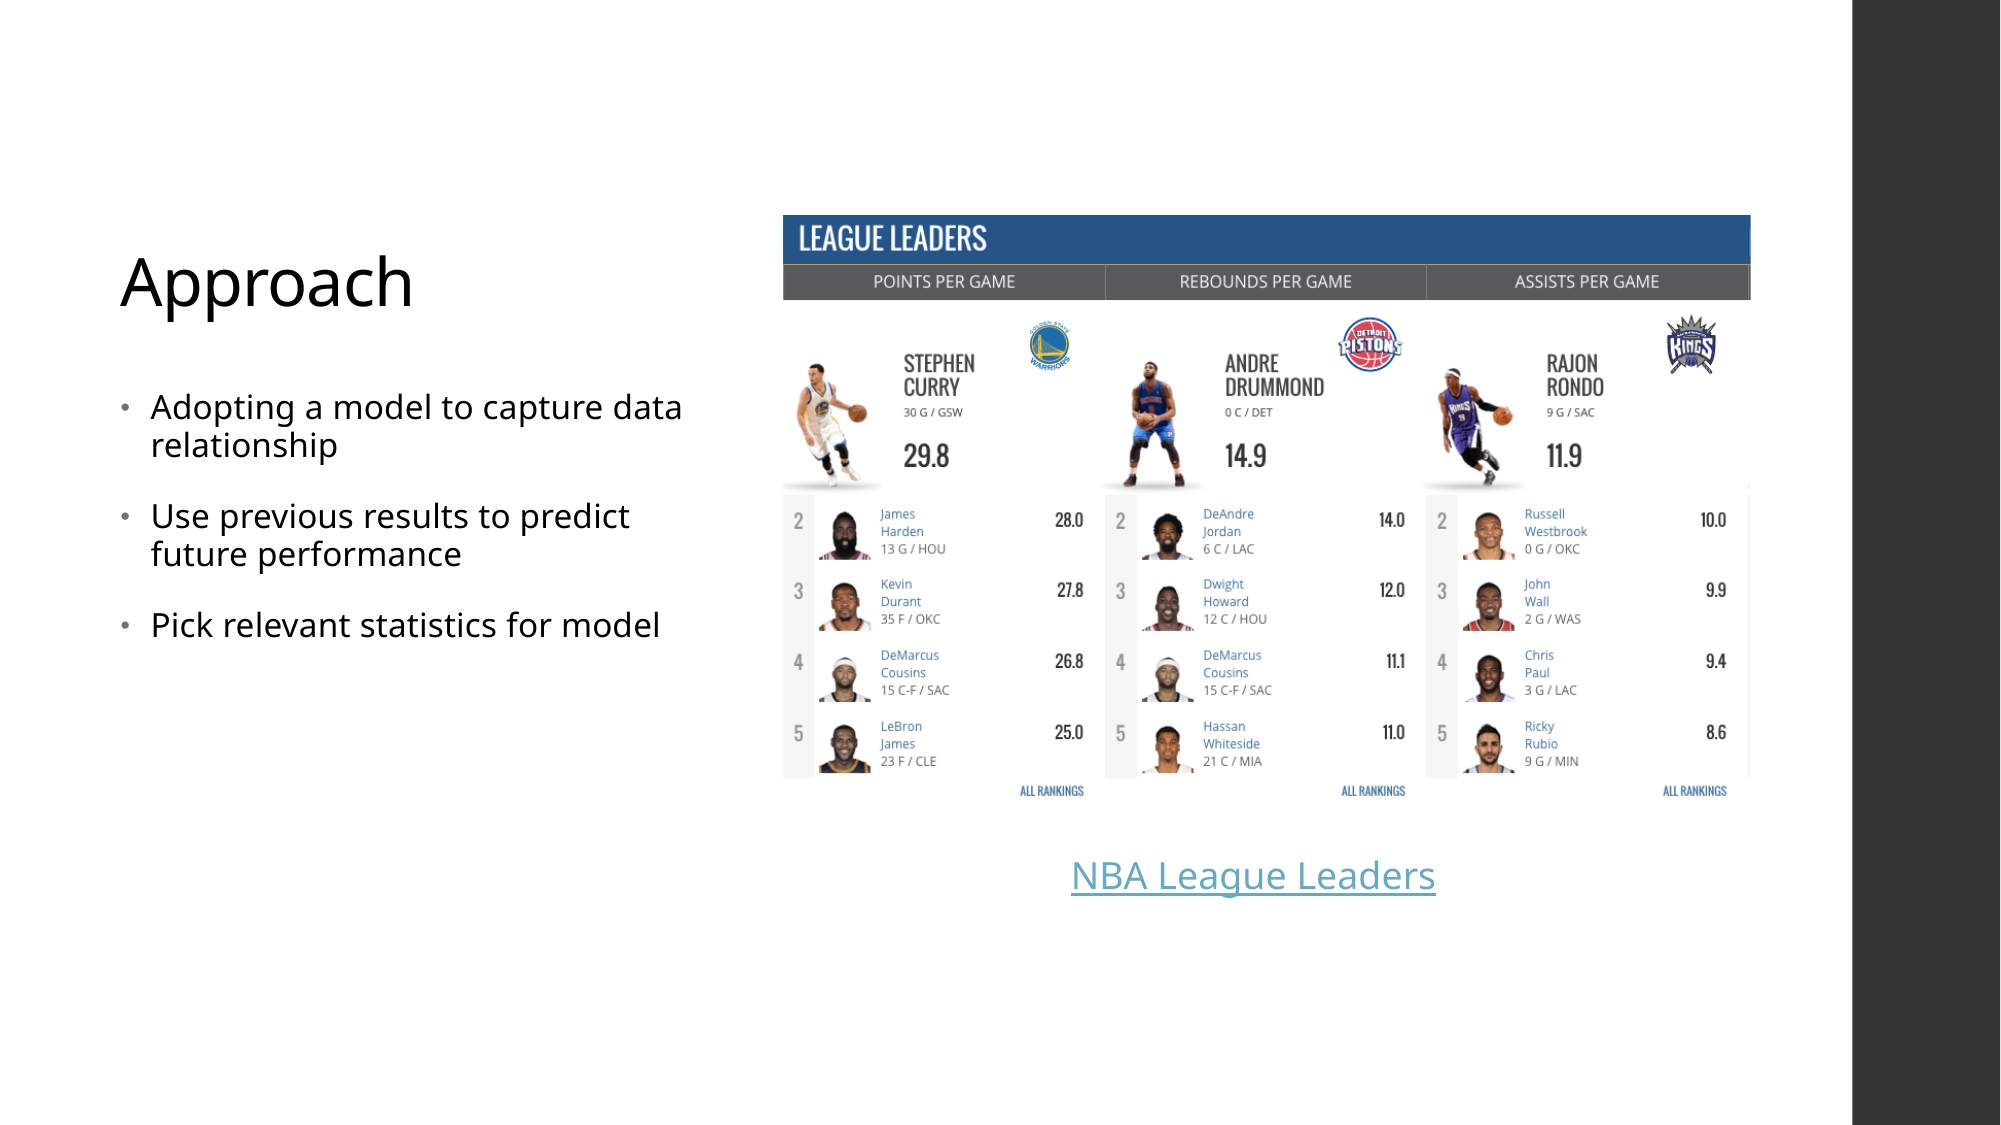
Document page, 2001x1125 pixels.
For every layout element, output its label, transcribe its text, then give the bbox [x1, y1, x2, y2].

title Approach [105, 104, 711, 329]
picture [780, 215, 1751, 801]
list Adopting a model to capture data relationship Use previous results to predict future performance Pick relevant statistics for model [105, 381, 711, 1014]
text_box NBA League Leaders [1056, 844, 1511, 911]
